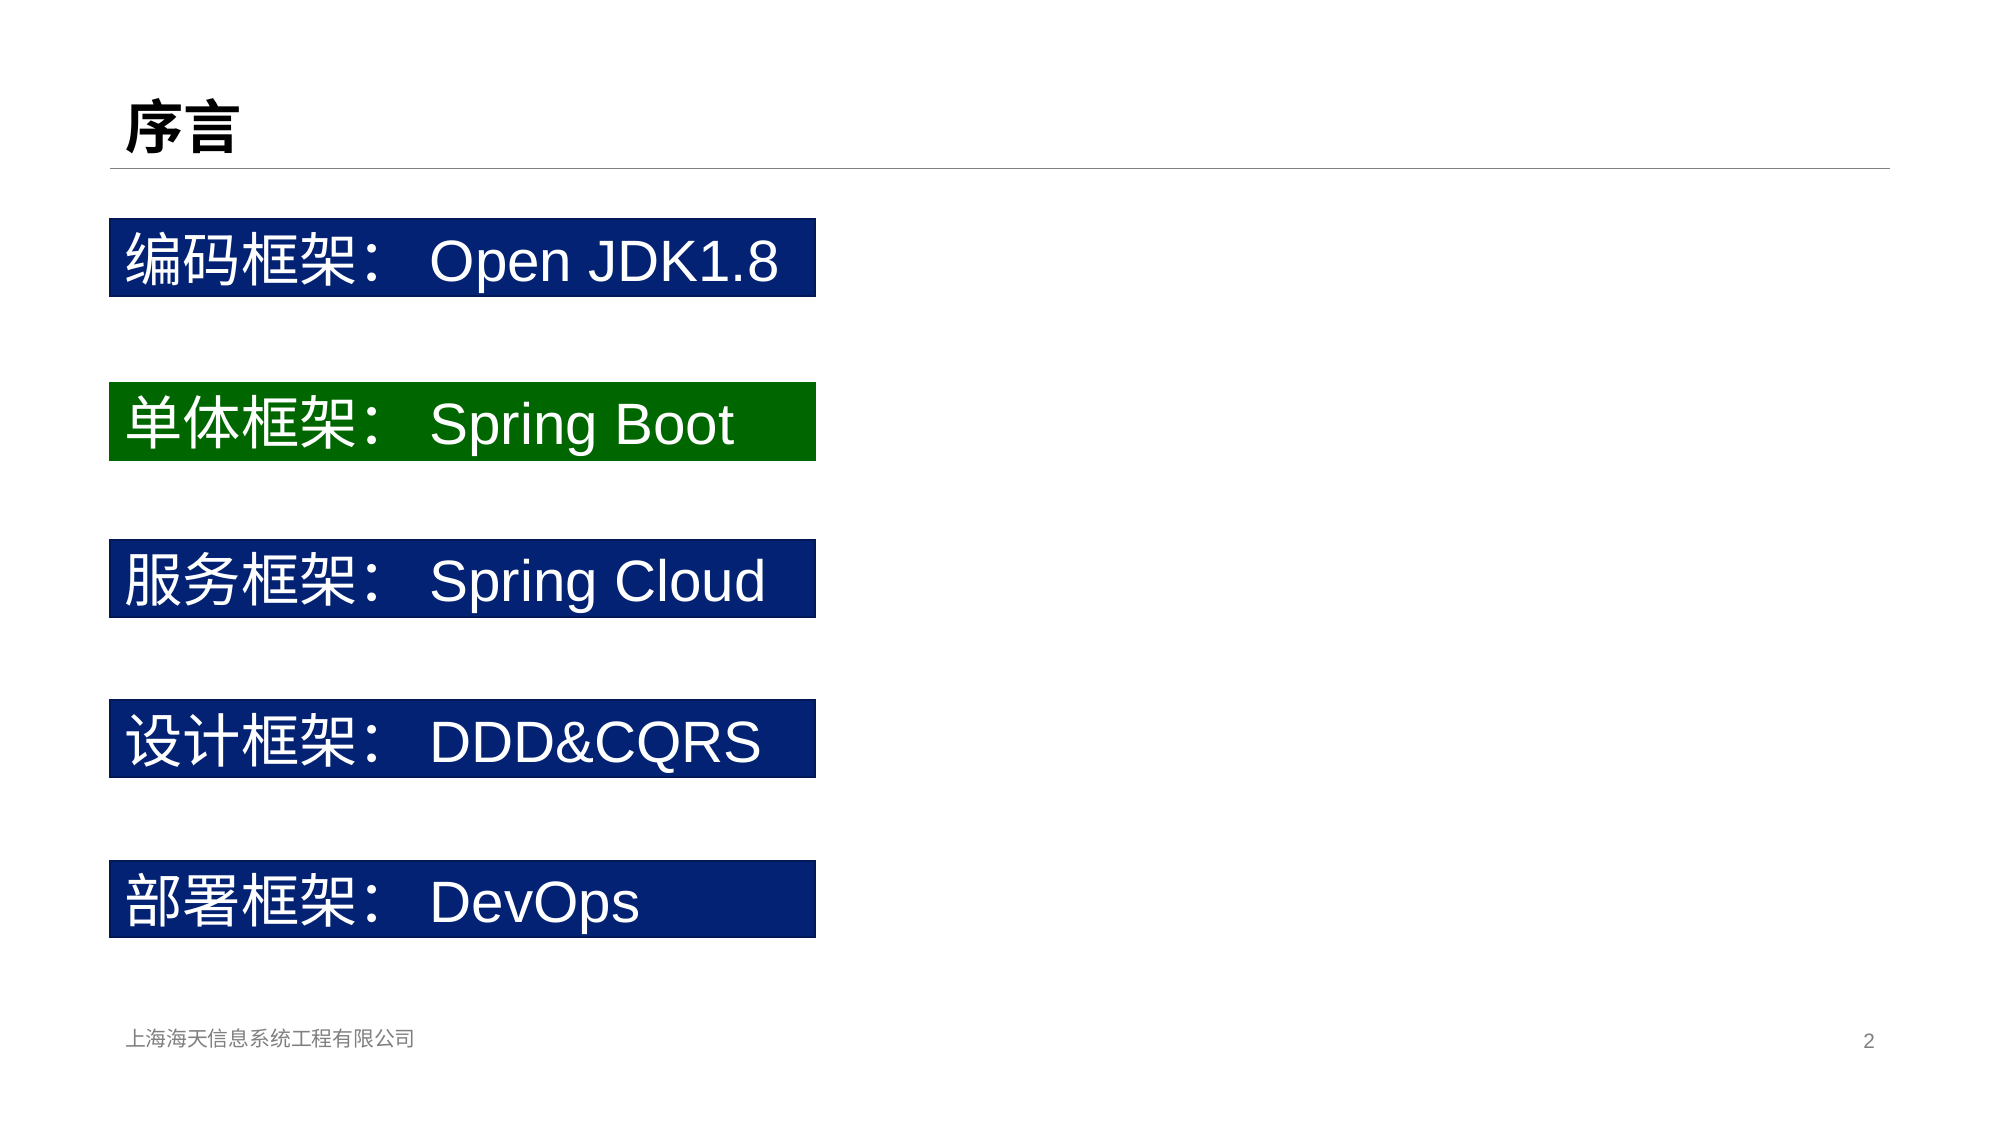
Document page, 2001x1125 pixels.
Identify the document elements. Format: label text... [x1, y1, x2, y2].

title 序言 [109, 0, 1890, 169]
text_box 单体框架：Spring Boot [109, 382, 816, 461]
footer 上海海天信息系统工程有限公司 [109, 1023, 790, 1058]
text_box 部署框架：DevOps [109, 860, 816, 938]
text_box 设计框架：DDD&CQRS [109, 699, 816, 778]
text_box 编码框架：Open JDK1.8 [109, 218, 816, 297]
slide_number 2 [1412, 1023, 1890, 1058]
text_box 服务框架：Spring Cloud [109, 539, 816, 618]
